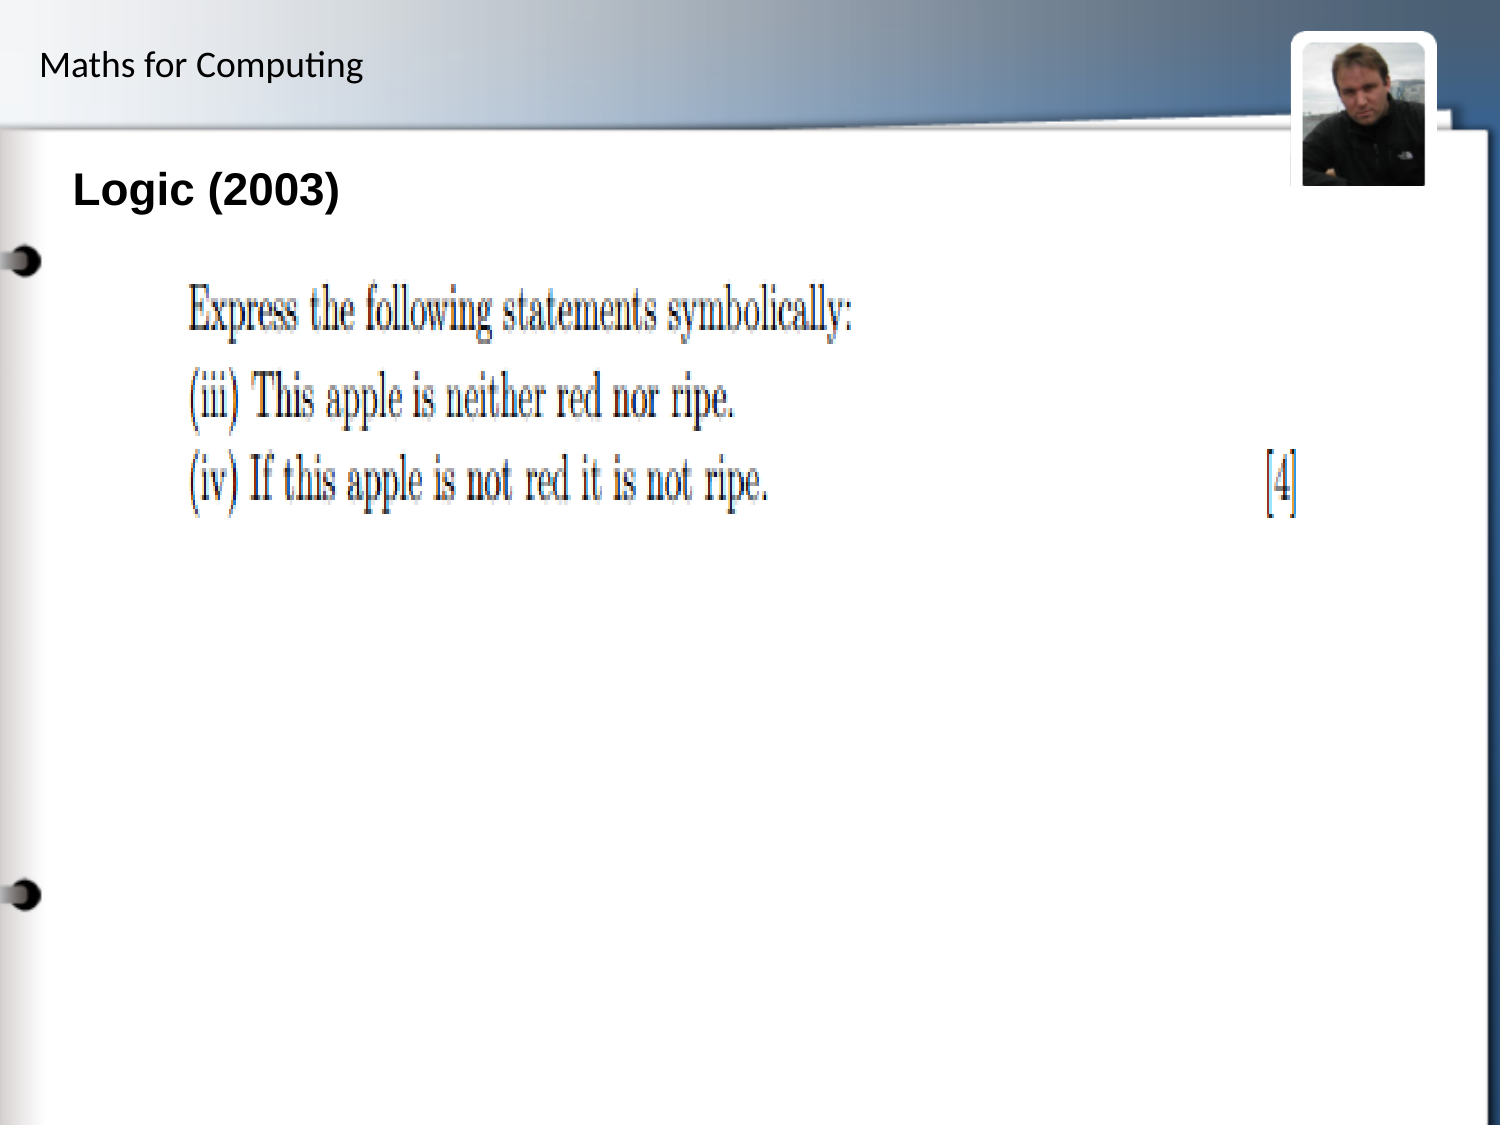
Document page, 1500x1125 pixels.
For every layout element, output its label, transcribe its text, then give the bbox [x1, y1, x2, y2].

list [101, 273, 1378, 575]
title Logic (2003) [57, 152, 1276, 217]
picture [0, 0, 1500, 1125]
